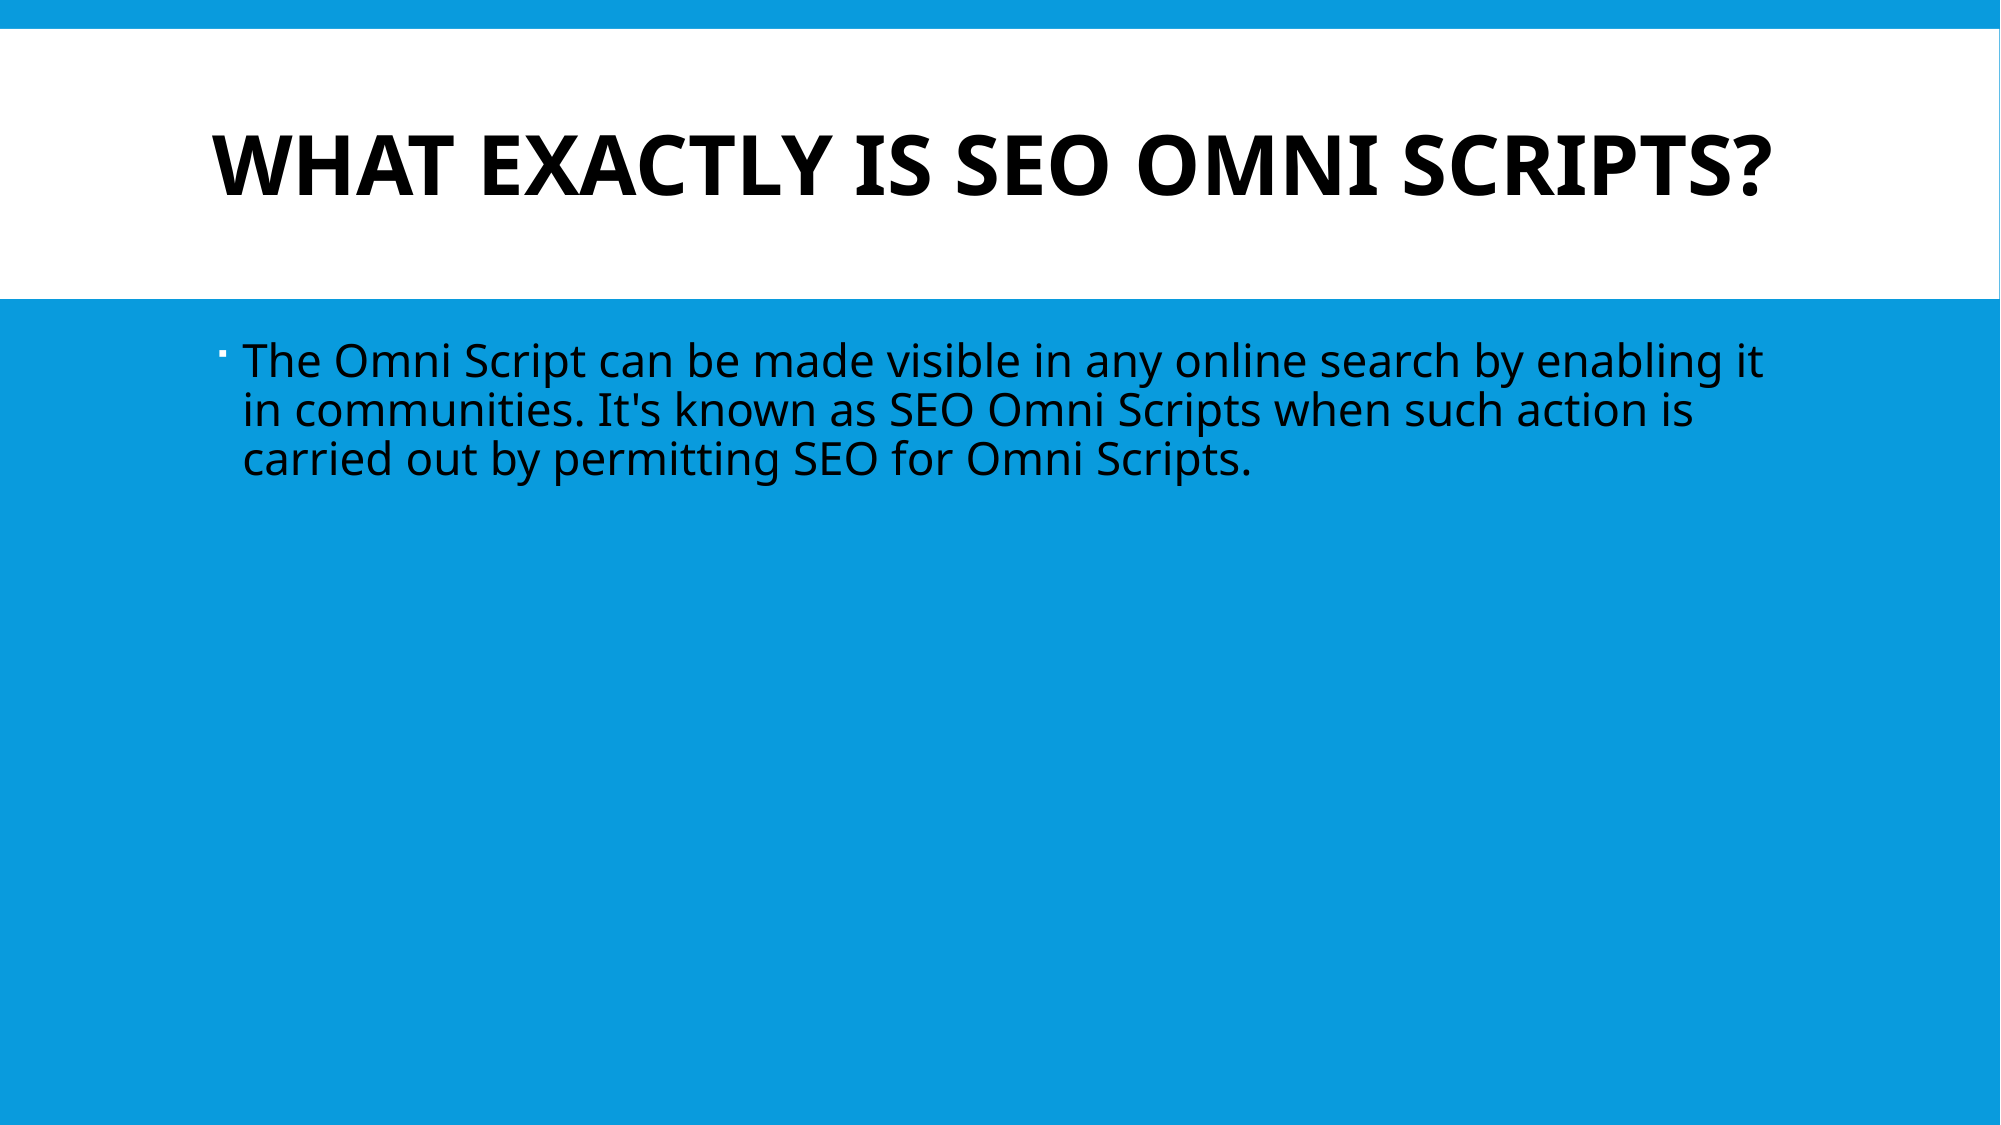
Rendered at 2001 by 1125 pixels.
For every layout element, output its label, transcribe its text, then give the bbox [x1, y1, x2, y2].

list The Omni Script can be made visible in any online search by enabling it in communities. It's known as SEO Omni Scripts when such action is carried out by permitting SEO for Omni Scripts. [197, 329, 1803, 1020]
title What exactly is SEO Omni Scripts? [197, 46, 1803, 295]
